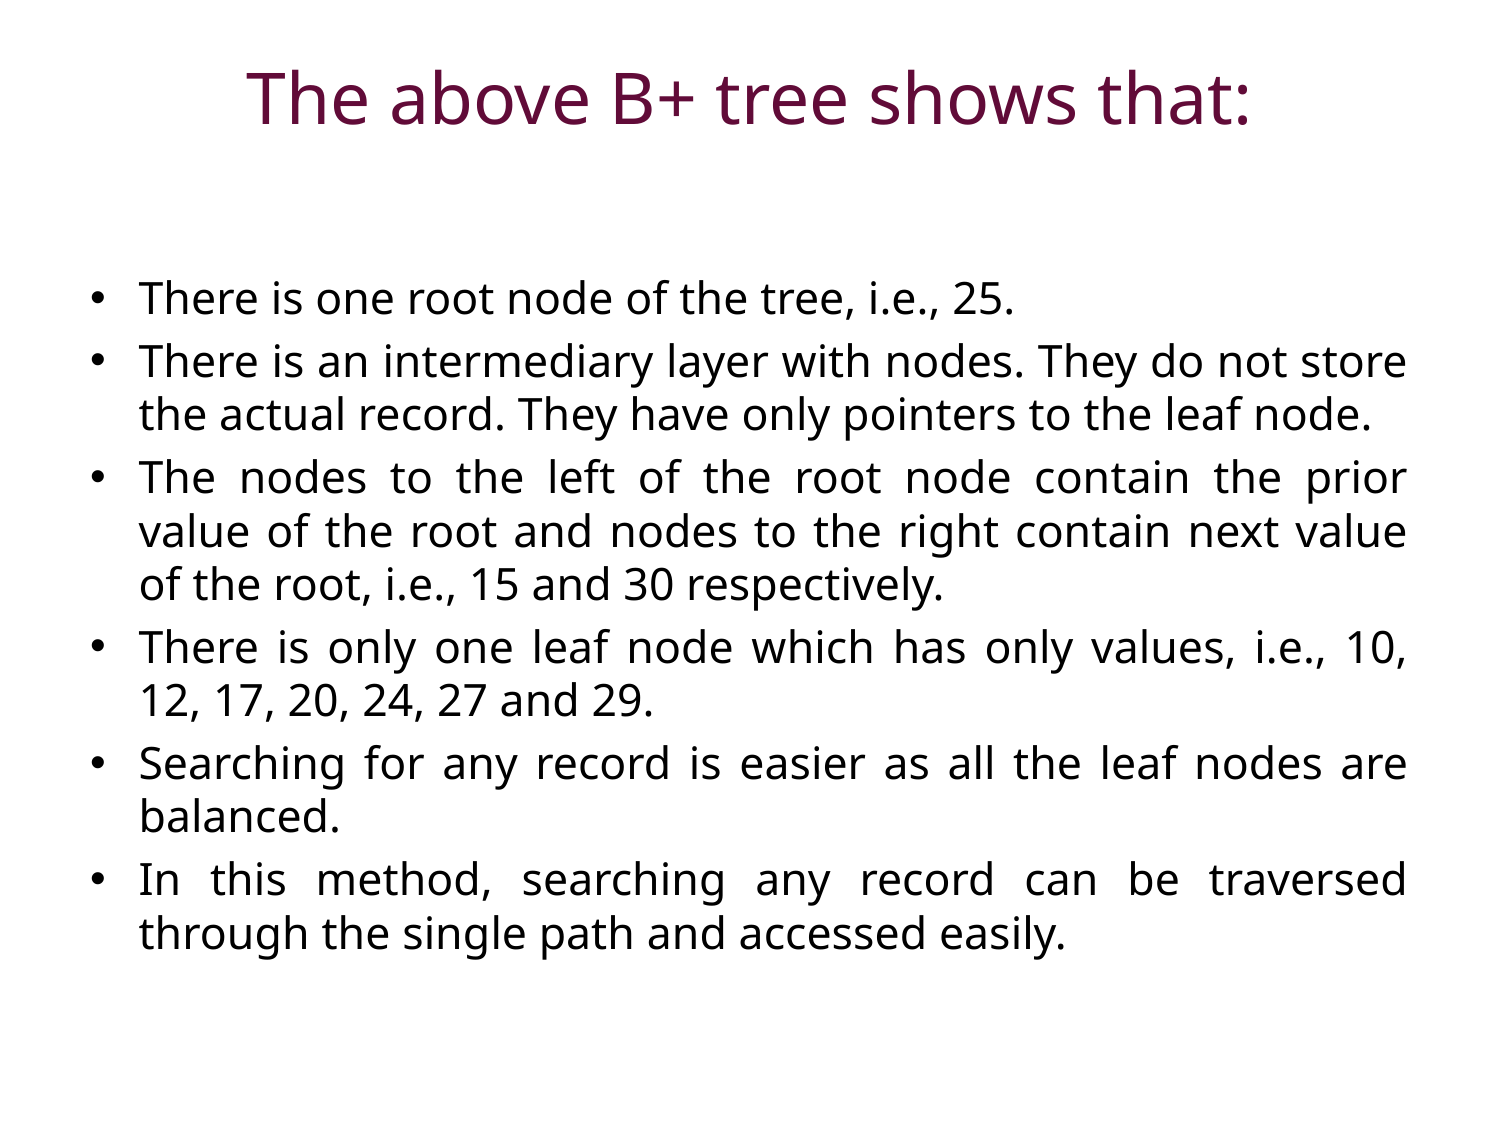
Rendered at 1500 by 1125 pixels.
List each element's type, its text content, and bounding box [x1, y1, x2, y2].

title The above B+ tree shows that: [75, 45, 1425, 233]
list There is one root node of the tree, i.e., 25. There is an intermediary layer with nodes. They do not store the actual record. They have only pointers to the leaf node. The nodes to the left of the root node contain the prior value of the root and nodes to the right contain next value of the root, i.e., 15 and 30 respectively. There is only one leaf node which has only values, i.e., 10, 12, 17, 20, 24, 27 and 29. Searching for any record is easier as all the leaf nodes are balanced. In this method, searching any record can be traversed through the single path and accessed easily. [75, 262, 1425, 1005]
